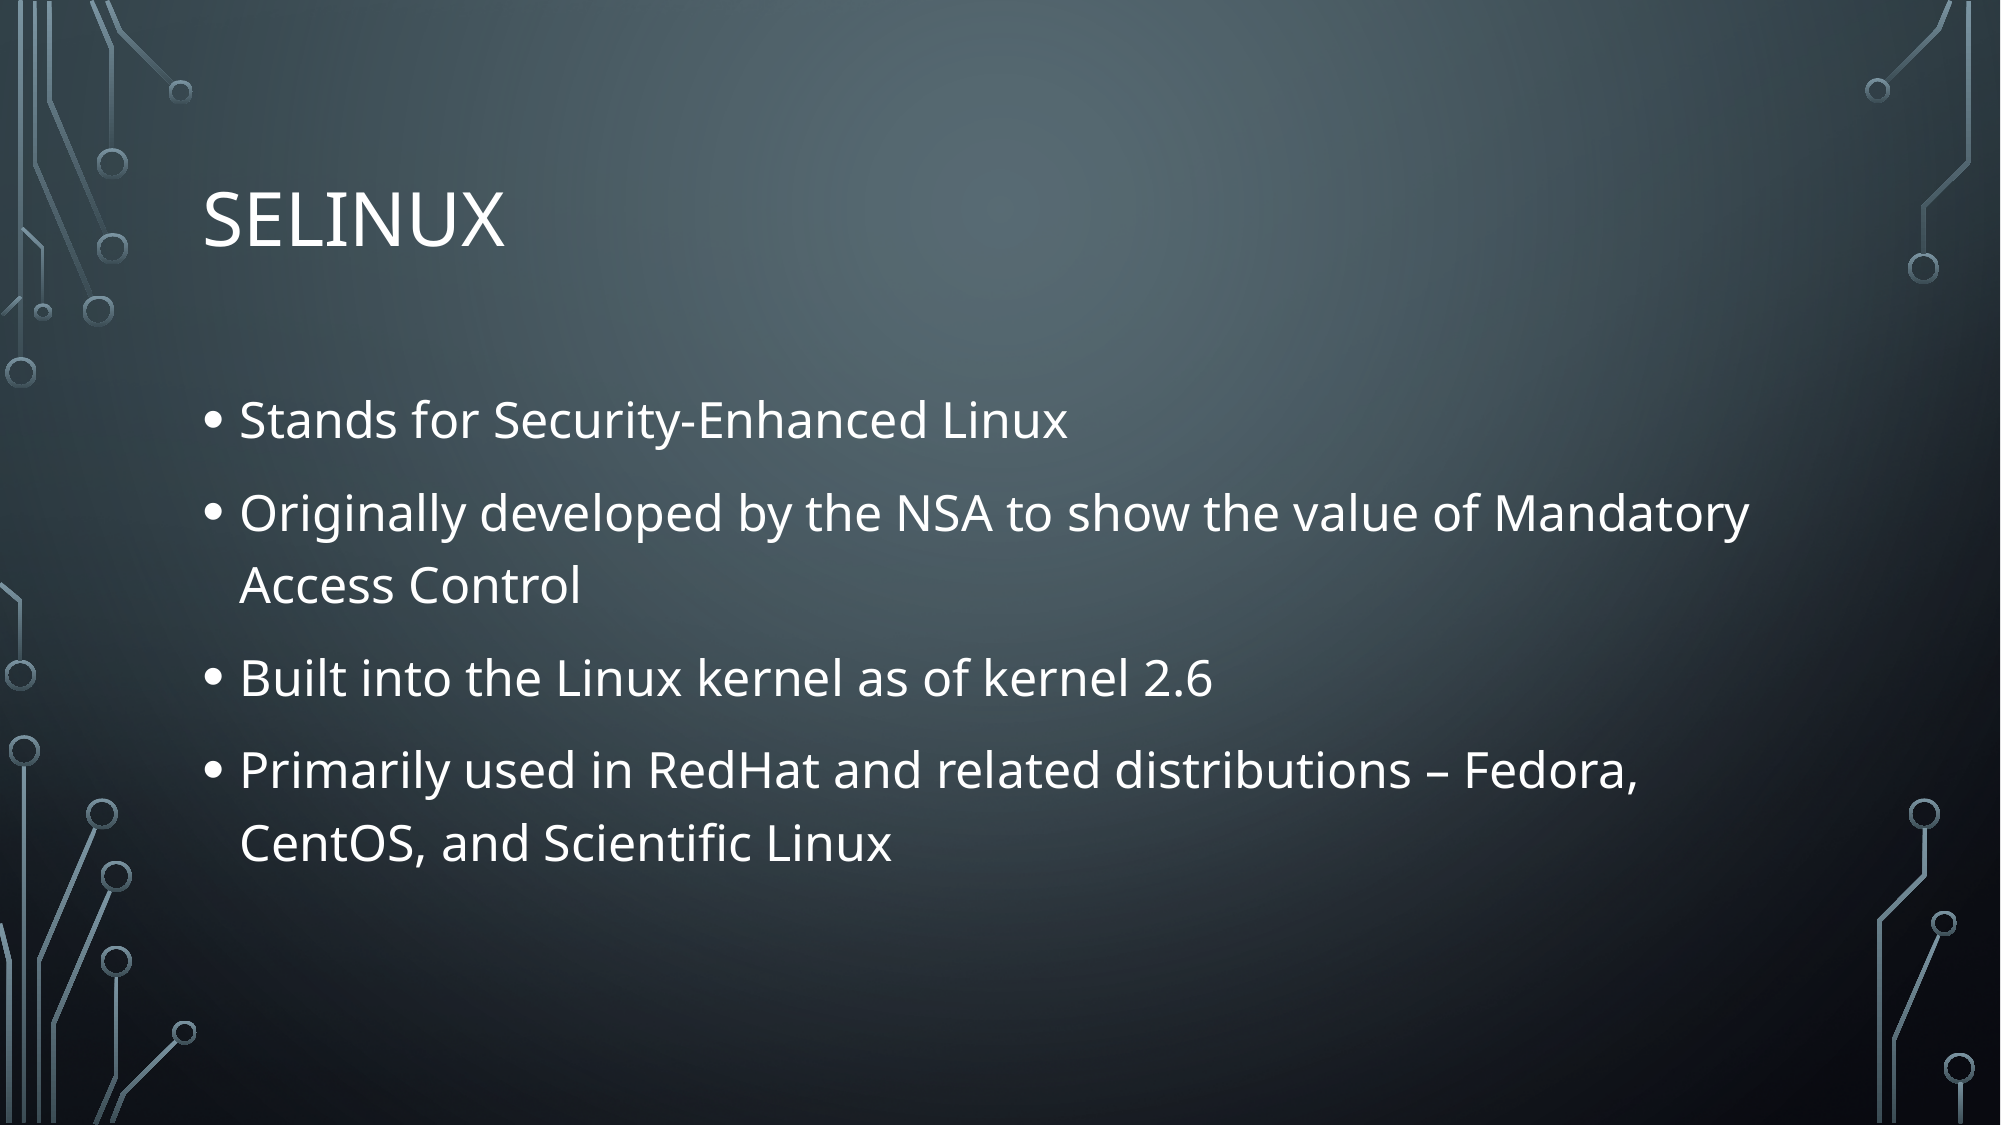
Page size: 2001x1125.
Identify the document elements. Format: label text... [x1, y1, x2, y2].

title SELinux [187, 101, 1813, 344]
list Stands for Security-Enhanced Linux Originally developed by the NSA to show the value of Mandatory Access Control Built into the Linux kernel as of kernel 2.6 Primarily used in RedHat and related distributions – Fedora, CentOS, and Scientific Linux [187, 369, 1813, 950]
